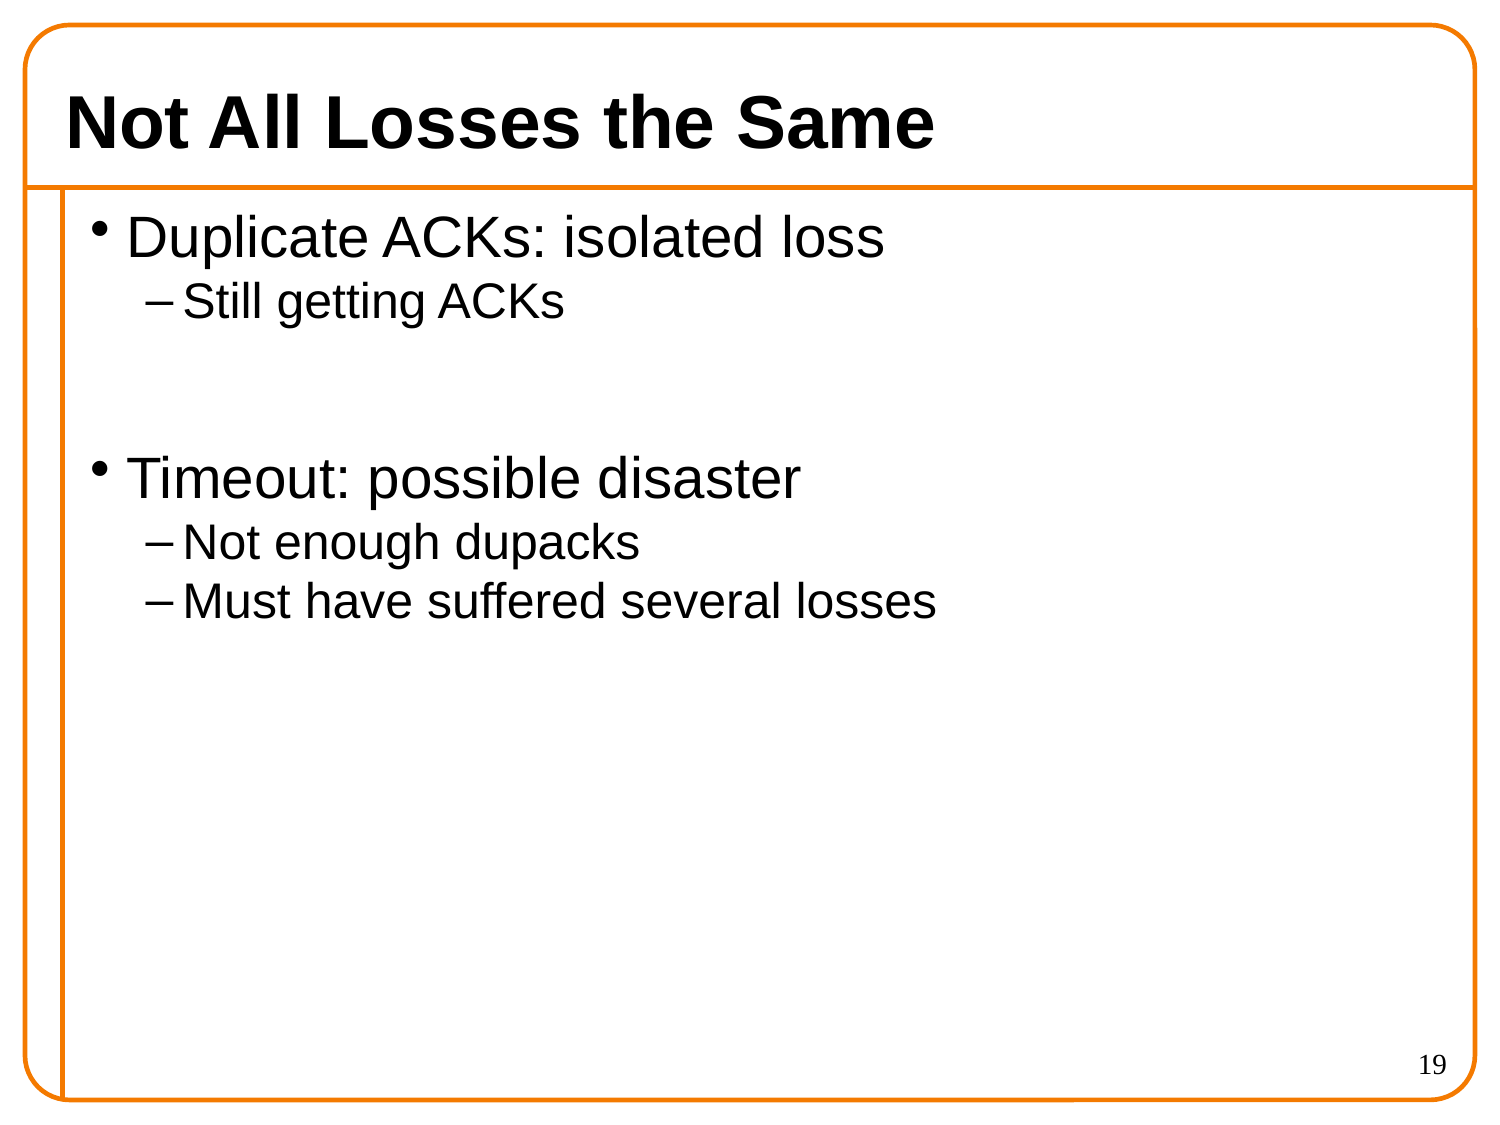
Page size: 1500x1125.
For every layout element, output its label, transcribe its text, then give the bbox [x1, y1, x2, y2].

title Not All Losses the Same [50, 62, 1500, 175]
list Duplicate ACKs: isolated loss Still getting ACKs Timeout: possible disaster Not enough dupacks Must have suffered several losses [75, 200, 1463, 1100]
slide_number 19 [1312, 1037, 1463, 1101]
